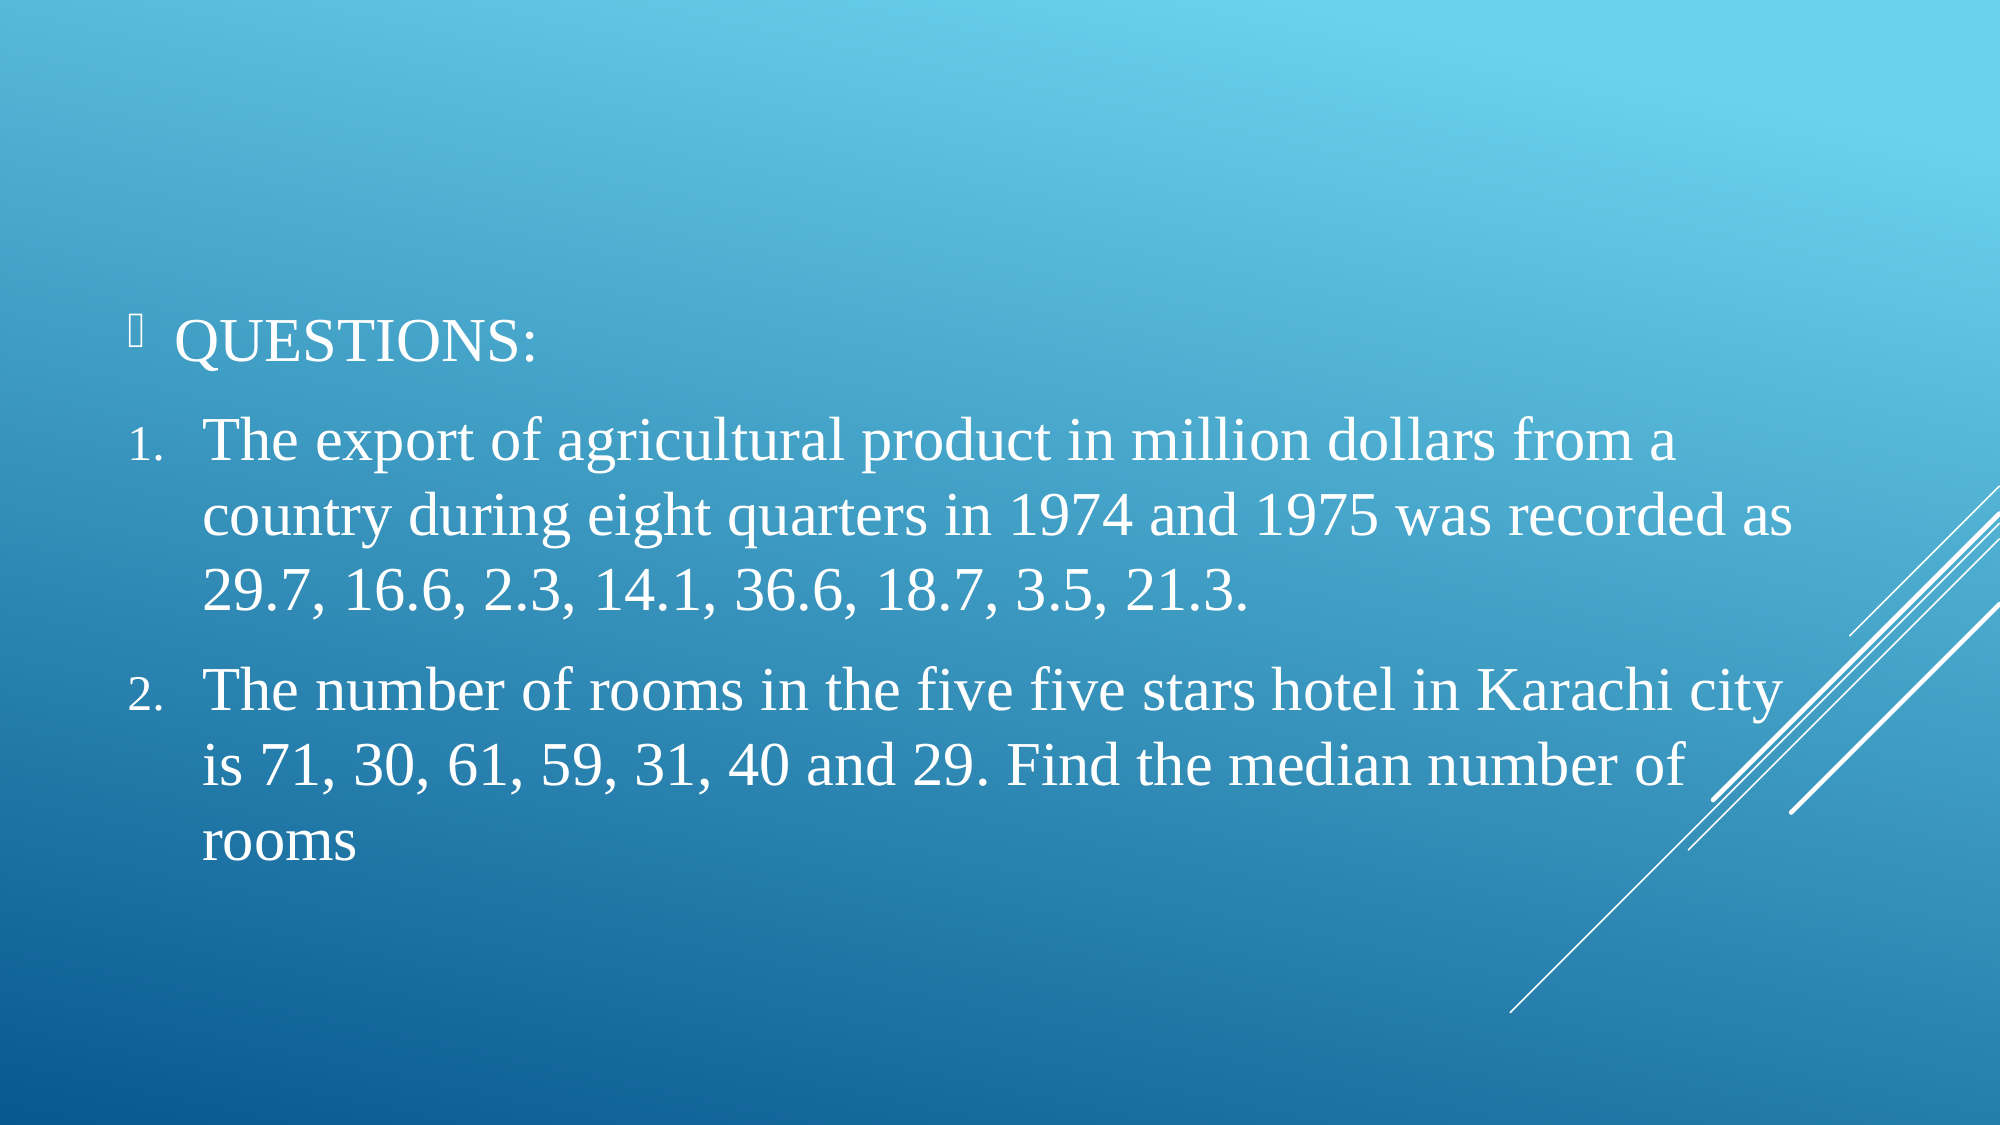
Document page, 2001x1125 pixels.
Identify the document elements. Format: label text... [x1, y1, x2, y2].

list QUESTIONS: The export of agricultural product in million dollars from a country during eight quarters in 1974 and 1975 was recorded as 29.7, 16.6, 2.3, 14.1, 36.6, 18.7, 3.5, 21.3. The number of rooms in the five five stars hotel in Karachi city is 71, 30, 61, 59, 31, 40 and 29. Find the median number of rooms [112, 112, 1834, 1060]
